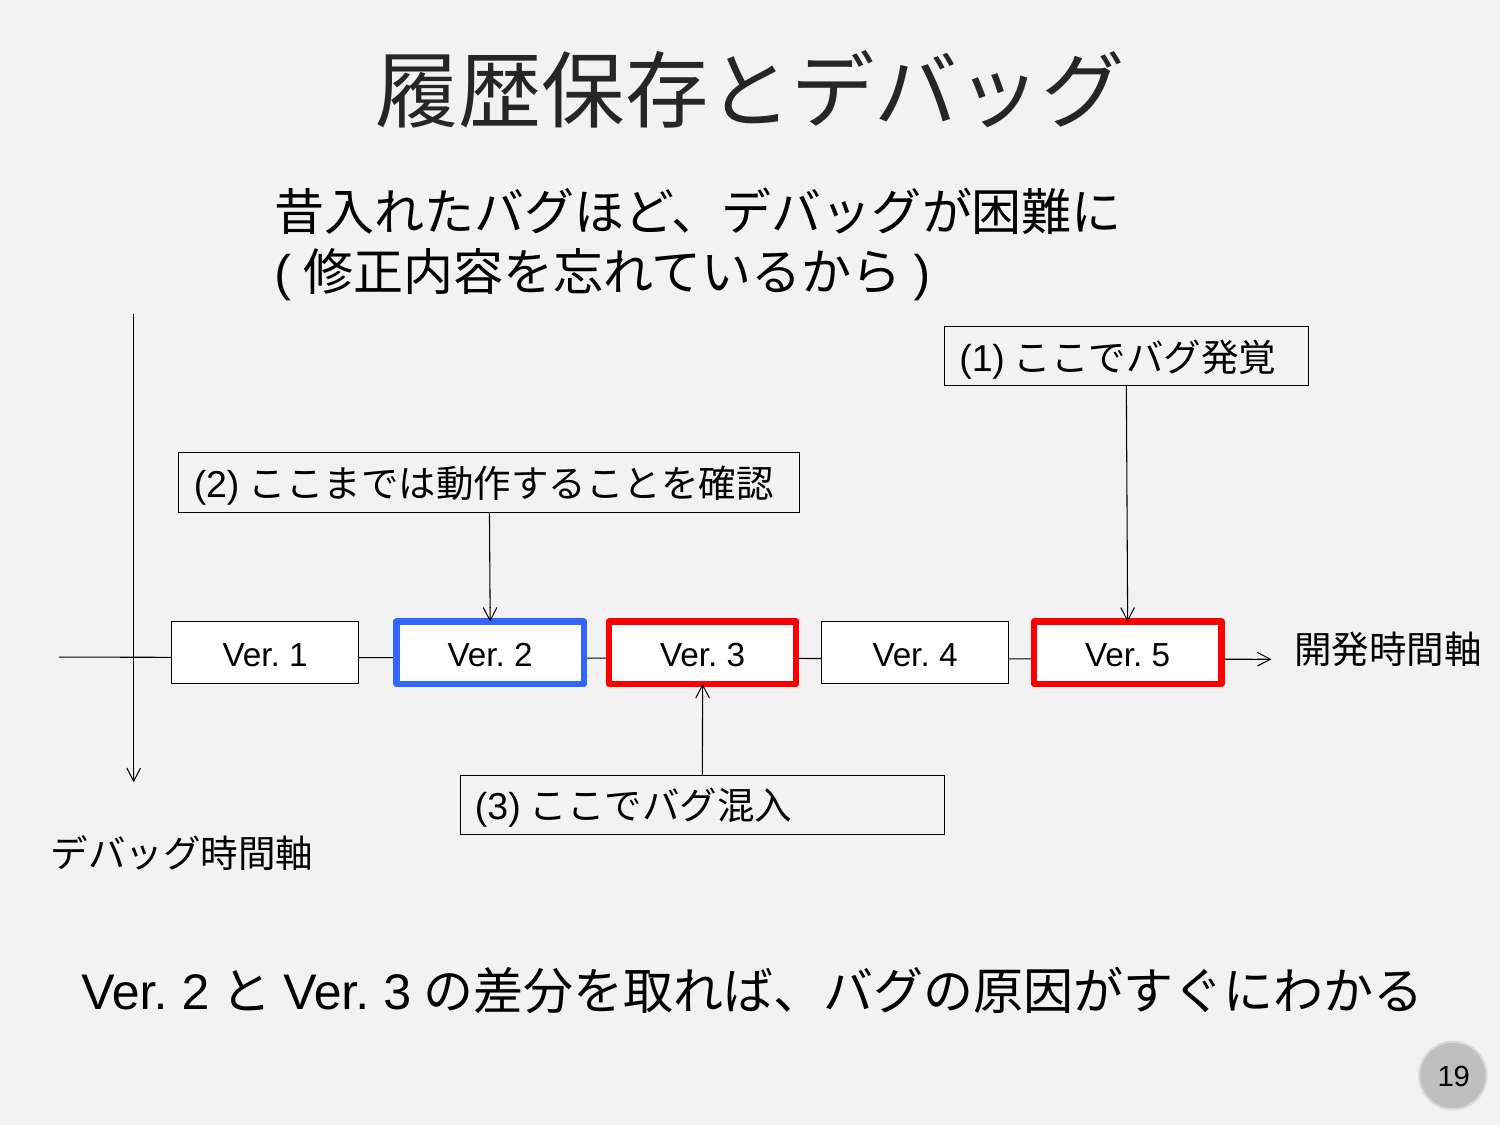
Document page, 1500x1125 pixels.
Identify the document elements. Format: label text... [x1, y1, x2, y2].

text_box Ver. 5 [1033, 621, 1222, 657]
text_box Ver. 5 [1033, 660, 1222, 684]
text_box Ver. 3 [608, 660, 797, 684]
list 履歴保存とデバッグ [0, 31, 1500, 155]
text_box Ver. 4 [821, 621, 1009, 657]
text_box Ver. 1 [171, 621, 359, 657]
text_box Ver. 4 [821, 660, 1009, 684]
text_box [178, 452, 800, 610]
text_box デバッグ時間軸 [36, 822, 329, 882]
text_box 開発時間軸 [1279, 618, 1497, 679]
text_box Ver. 1 [171, 660, 359, 684]
text_box 昔入れたバグほど、デバッグが困難に (修正内容を忘れているから) [259, 172, 1137, 308]
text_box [460, 692, 945, 836]
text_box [944, 326, 1309, 610]
text_box Ver. 3 [608, 621, 797, 657]
text_box Ver. 2 [396, 660, 584, 684]
text_box Ver. 2とVer. 3の差分を取れば、バグの原因がすぐにわかる [66, 952, 1450, 1027]
text_box Ver. 2 [396, 621, 584, 657]
